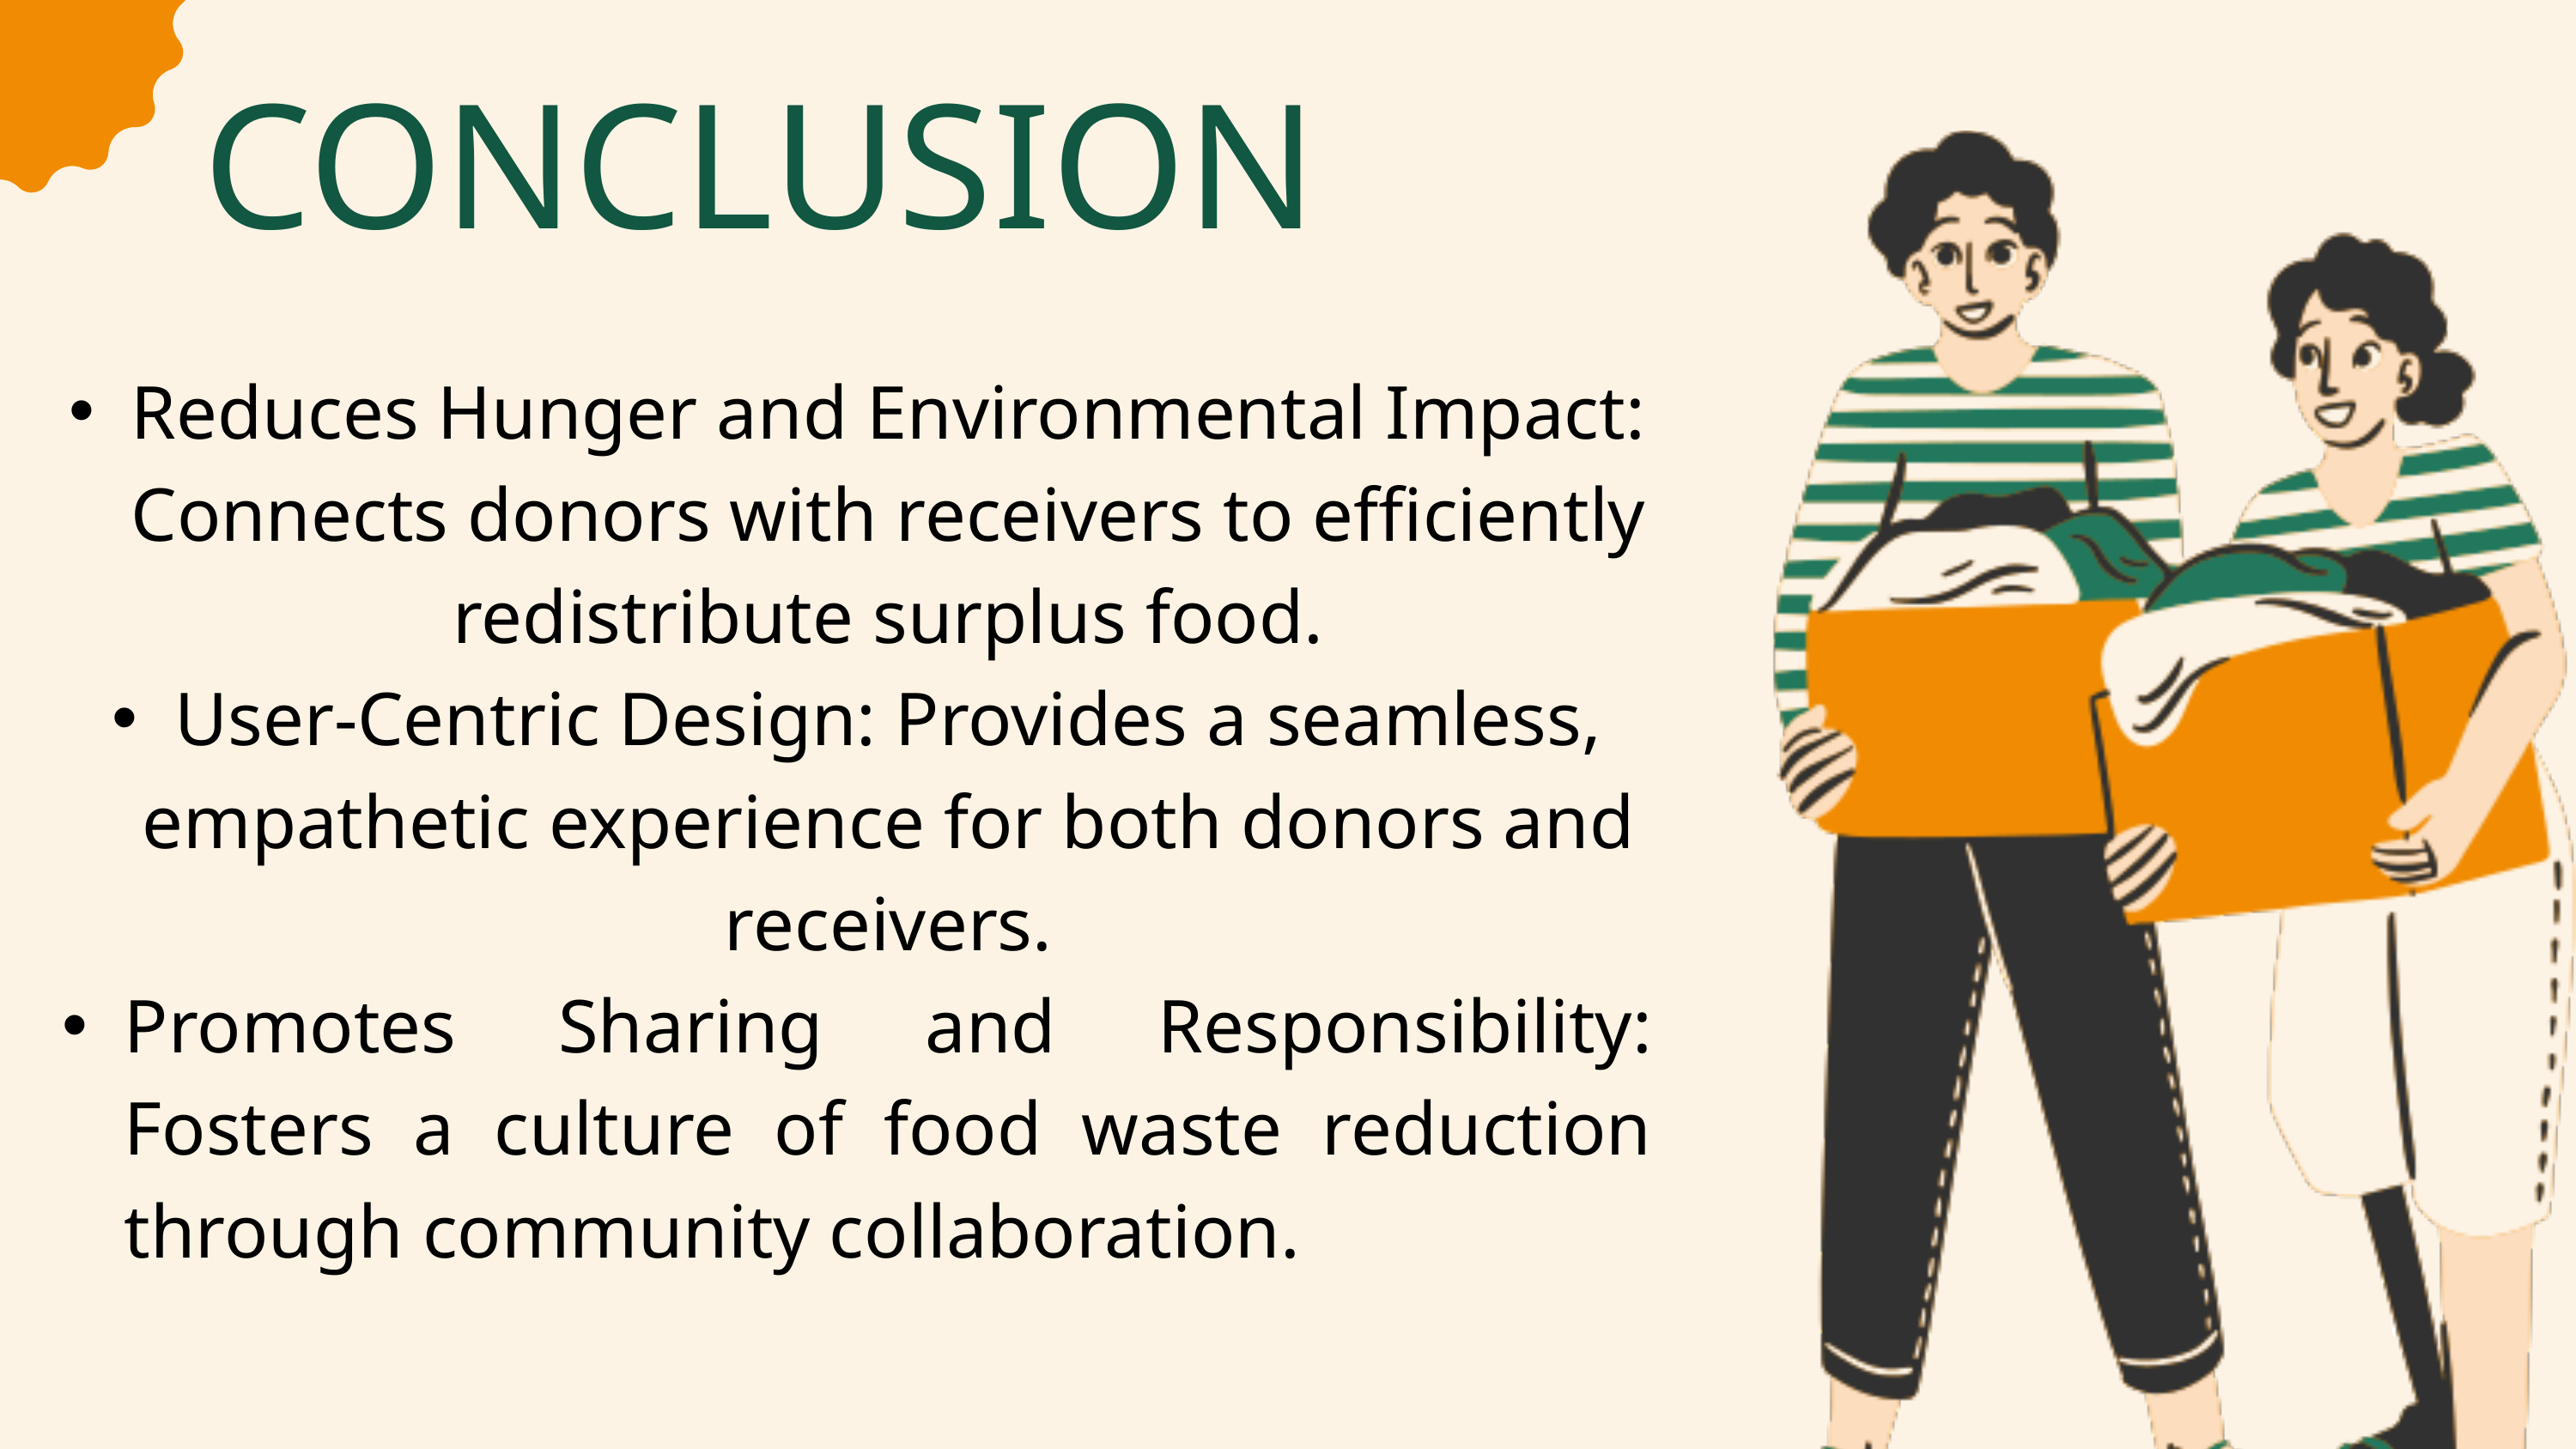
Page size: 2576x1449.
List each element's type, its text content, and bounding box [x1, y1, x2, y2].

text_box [0, 0, 204, 207]
text_box Reduces Hunger and Environmental Impact: Connects donors with receivers to efficiently redistribute surplus food. User-Centric Design: Provides a seamless, empathetic experience for both donors and receivers. Promotes Sharing and Responsibility: Fosters a culture of food waste reduction through community collaboration. . [0, 351, 1654, 1449]
text_box CONCLUSION [203, 107, 1356, 264]
text_box [1725, 130, 2576, 1449]
